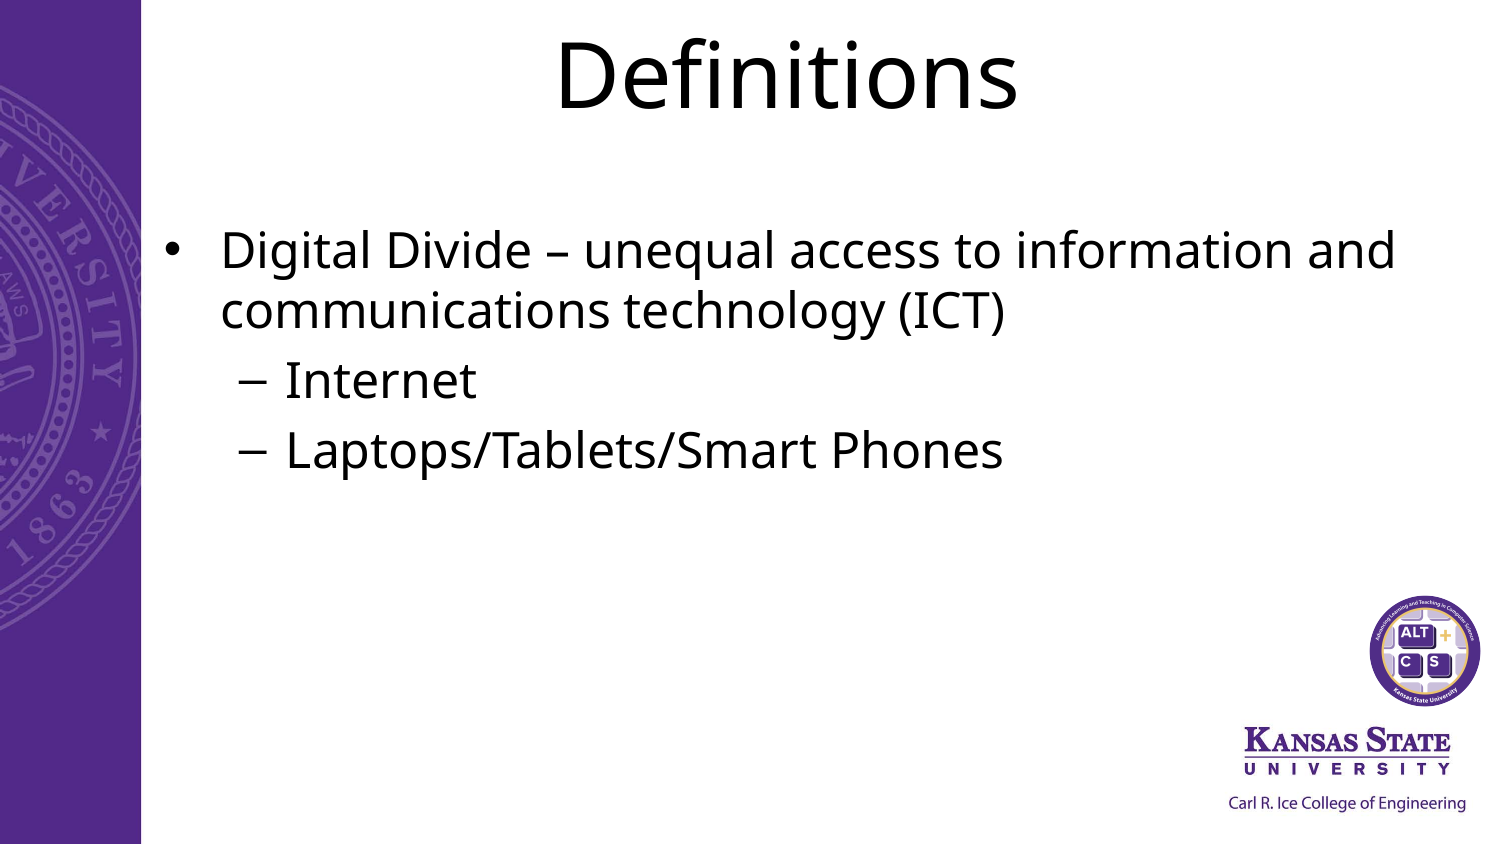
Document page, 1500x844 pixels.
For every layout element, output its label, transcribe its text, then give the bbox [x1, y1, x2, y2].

title Definitions [148, 32, 1425, 112]
picture [0, 0, 1500, 844]
list Digital Divide – unequal access to information and communications technology (ICT) Internet Laptops/Tablets/Smart Phones [148, 210, 1425, 844]
